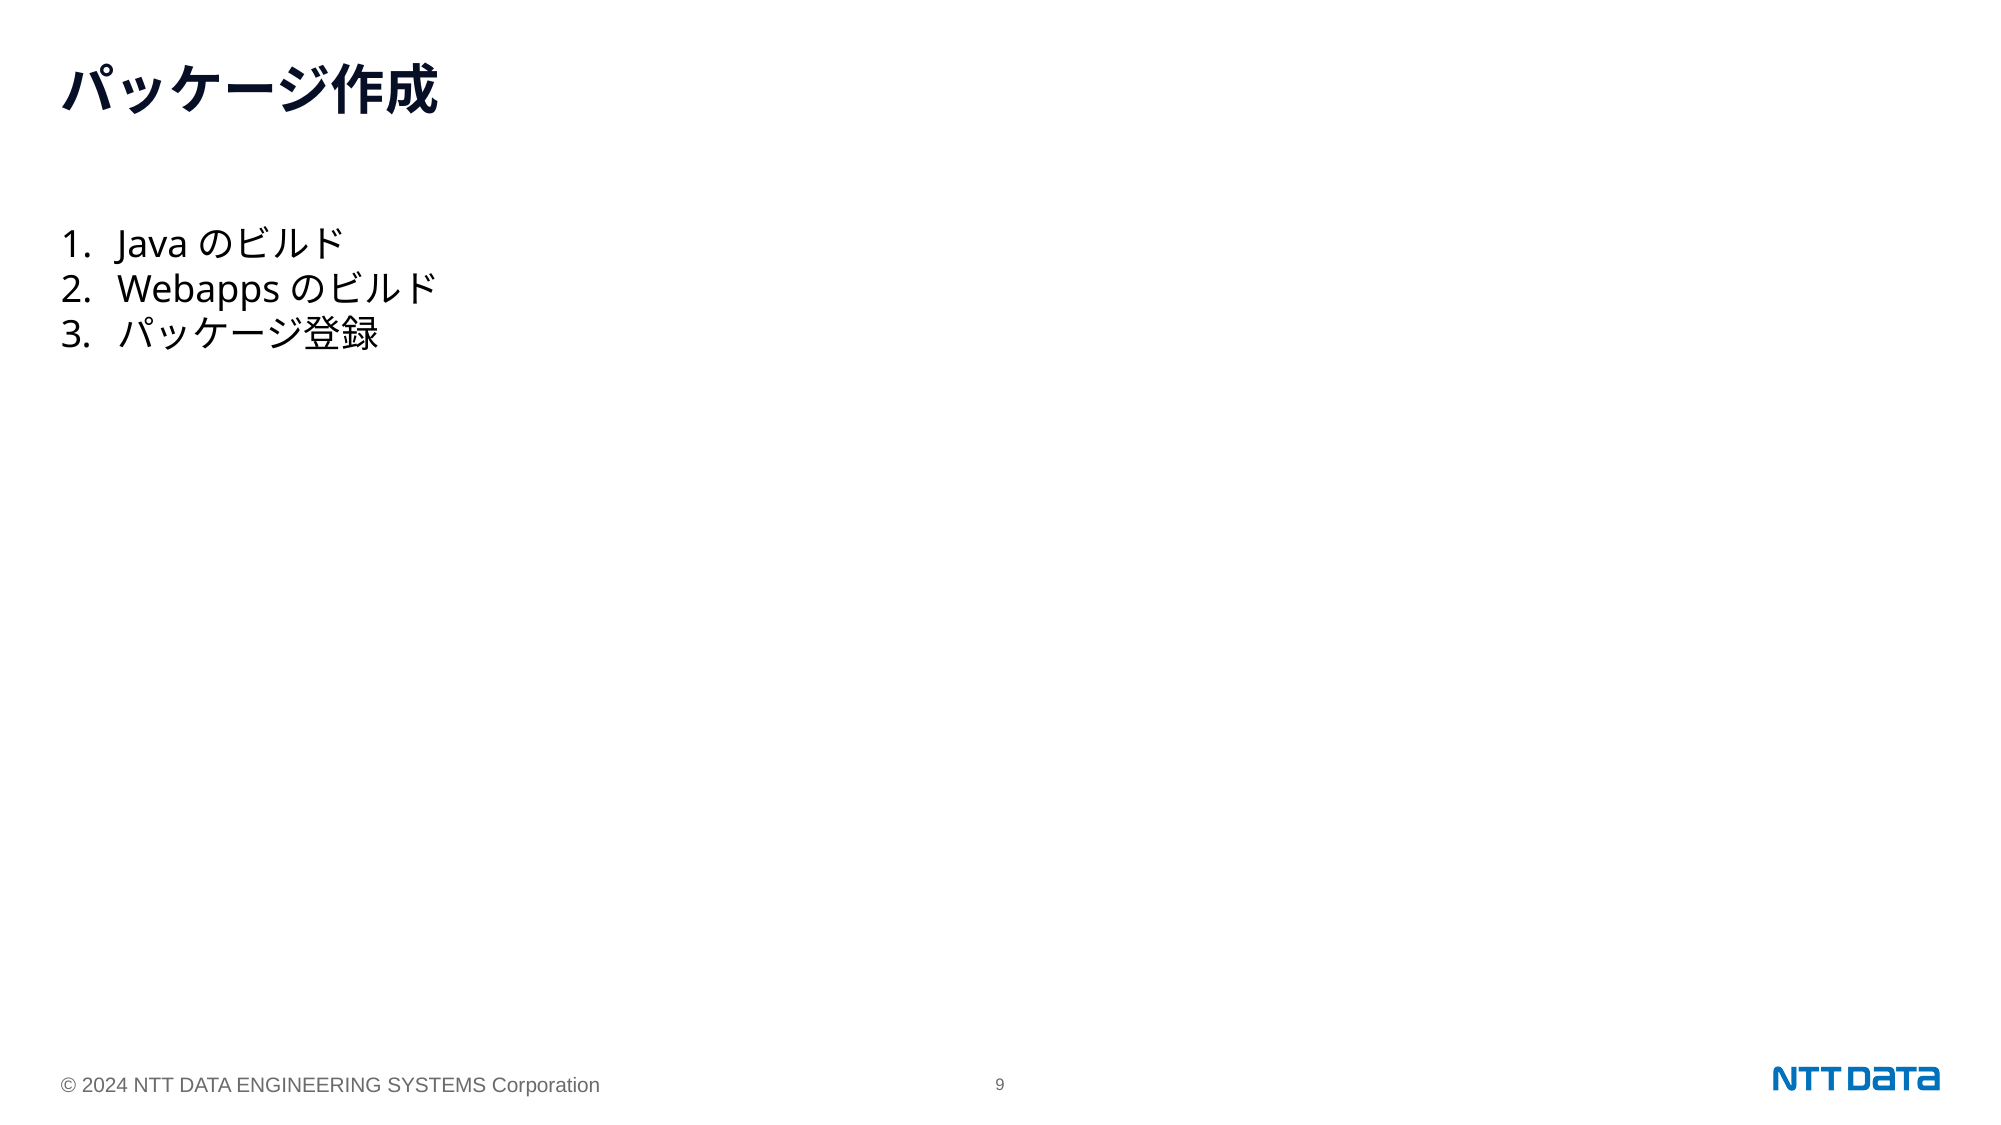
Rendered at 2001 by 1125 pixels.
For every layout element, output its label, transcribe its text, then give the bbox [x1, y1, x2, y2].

picture [1761, 1054, 1952, 1103]
title パッケージ作成 [60, 54, 1939, 120]
text_box Javaのビルド Webappsのビルド パッケージ登録 [60, 213, 1939, 788]
